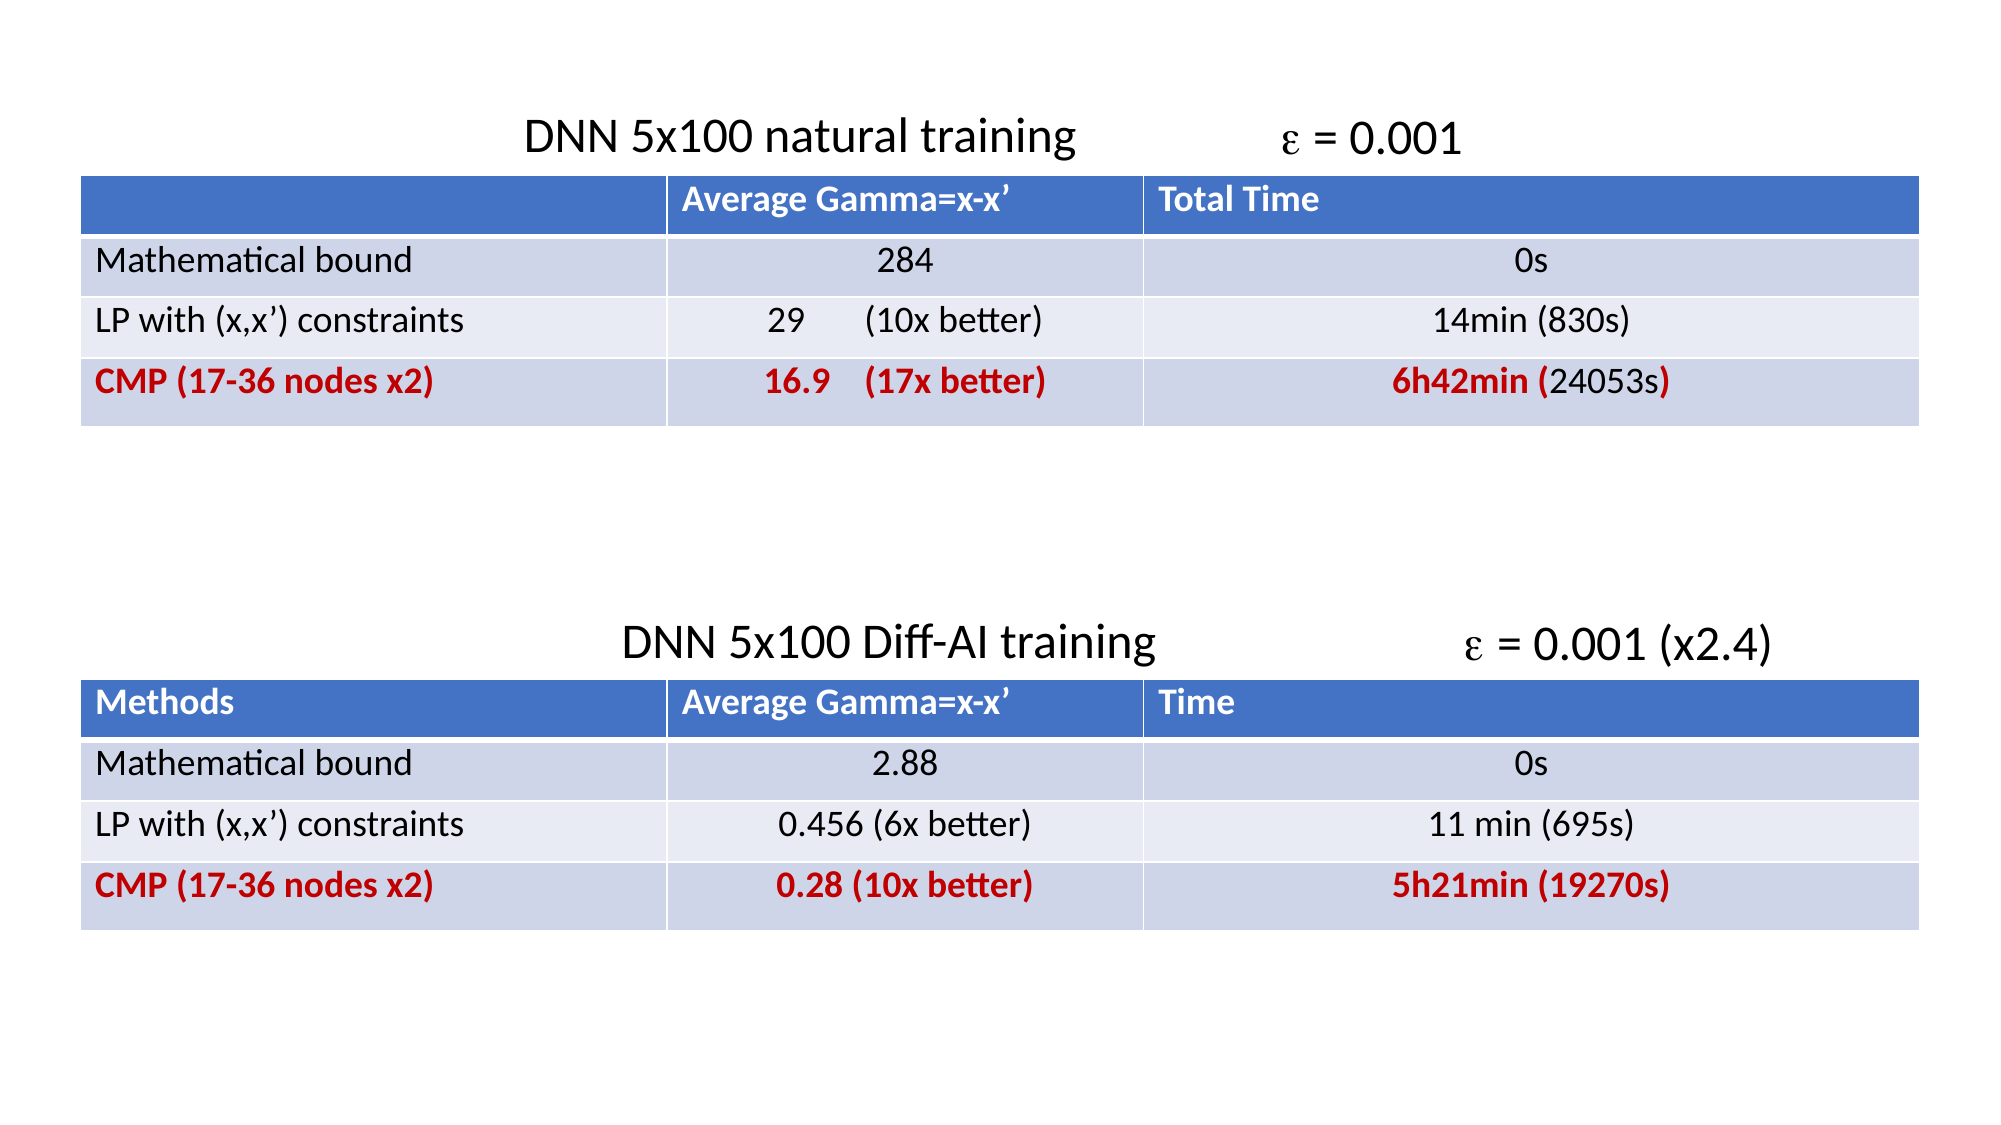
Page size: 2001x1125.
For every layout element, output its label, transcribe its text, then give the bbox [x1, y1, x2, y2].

table_cell 11 min (695s) [1144, 802, 1919, 861]
table_cell 16.9 (17x better) [668, 359, 1143, 426]
table_cell CMP (17-36 nodes x2) [81, 359, 666, 426]
text_box e = 0.001 (x2.4) [1449, 603, 1789, 679]
table_cell LP with (x,x’) constraints [81, 298, 666, 357]
table_header Methods [81, 680, 666, 737]
text_box e = 0.001 [1265, 96, 1478, 172]
table_header Time [1144, 680, 1919, 737]
table_header [81, 176, 666, 234]
table_header Total Time [1144, 176, 1919, 234]
table_cell 0s [1144, 239, 1919, 296]
table_cell 14min (830s) [1144, 298, 1919, 357]
table_cell 29 (10x better) [668, 298, 1143, 357]
table_cell LP with (x,x’) constraints [81, 802, 666, 861]
table_cell 5h21min (19270s) [1144, 863, 1919, 930]
table_cell CMP (17-36 nodes x2) [81, 863, 666, 930]
table_cell 6h42min (24053s) [1144, 359, 1919, 426]
table_cell 2.88 [668, 743, 1143, 800]
text_box DNN 5x100 Diff-AI training [606, 601, 1172, 676]
table_header Average Gamma=x-x’ [668, 176, 1143, 234]
table_cell Mathematical bound [81, 239, 666, 296]
table_cell Mathematical bound [81, 743, 666, 800]
text_box DNN 5x100 natural training [509, 94, 1092, 170]
table_header Average Gamma=x-x’ [668, 680, 1143, 737]
table_cell 0.456 (6x better) [668, 802, 1143, 861]
table_cell 0.28 (10x better) [668, 863, 1143, 930]
table_cell 284 [668, 239, 1143, 296]
table_cell 0s [1144, 743, 1919, 800]
